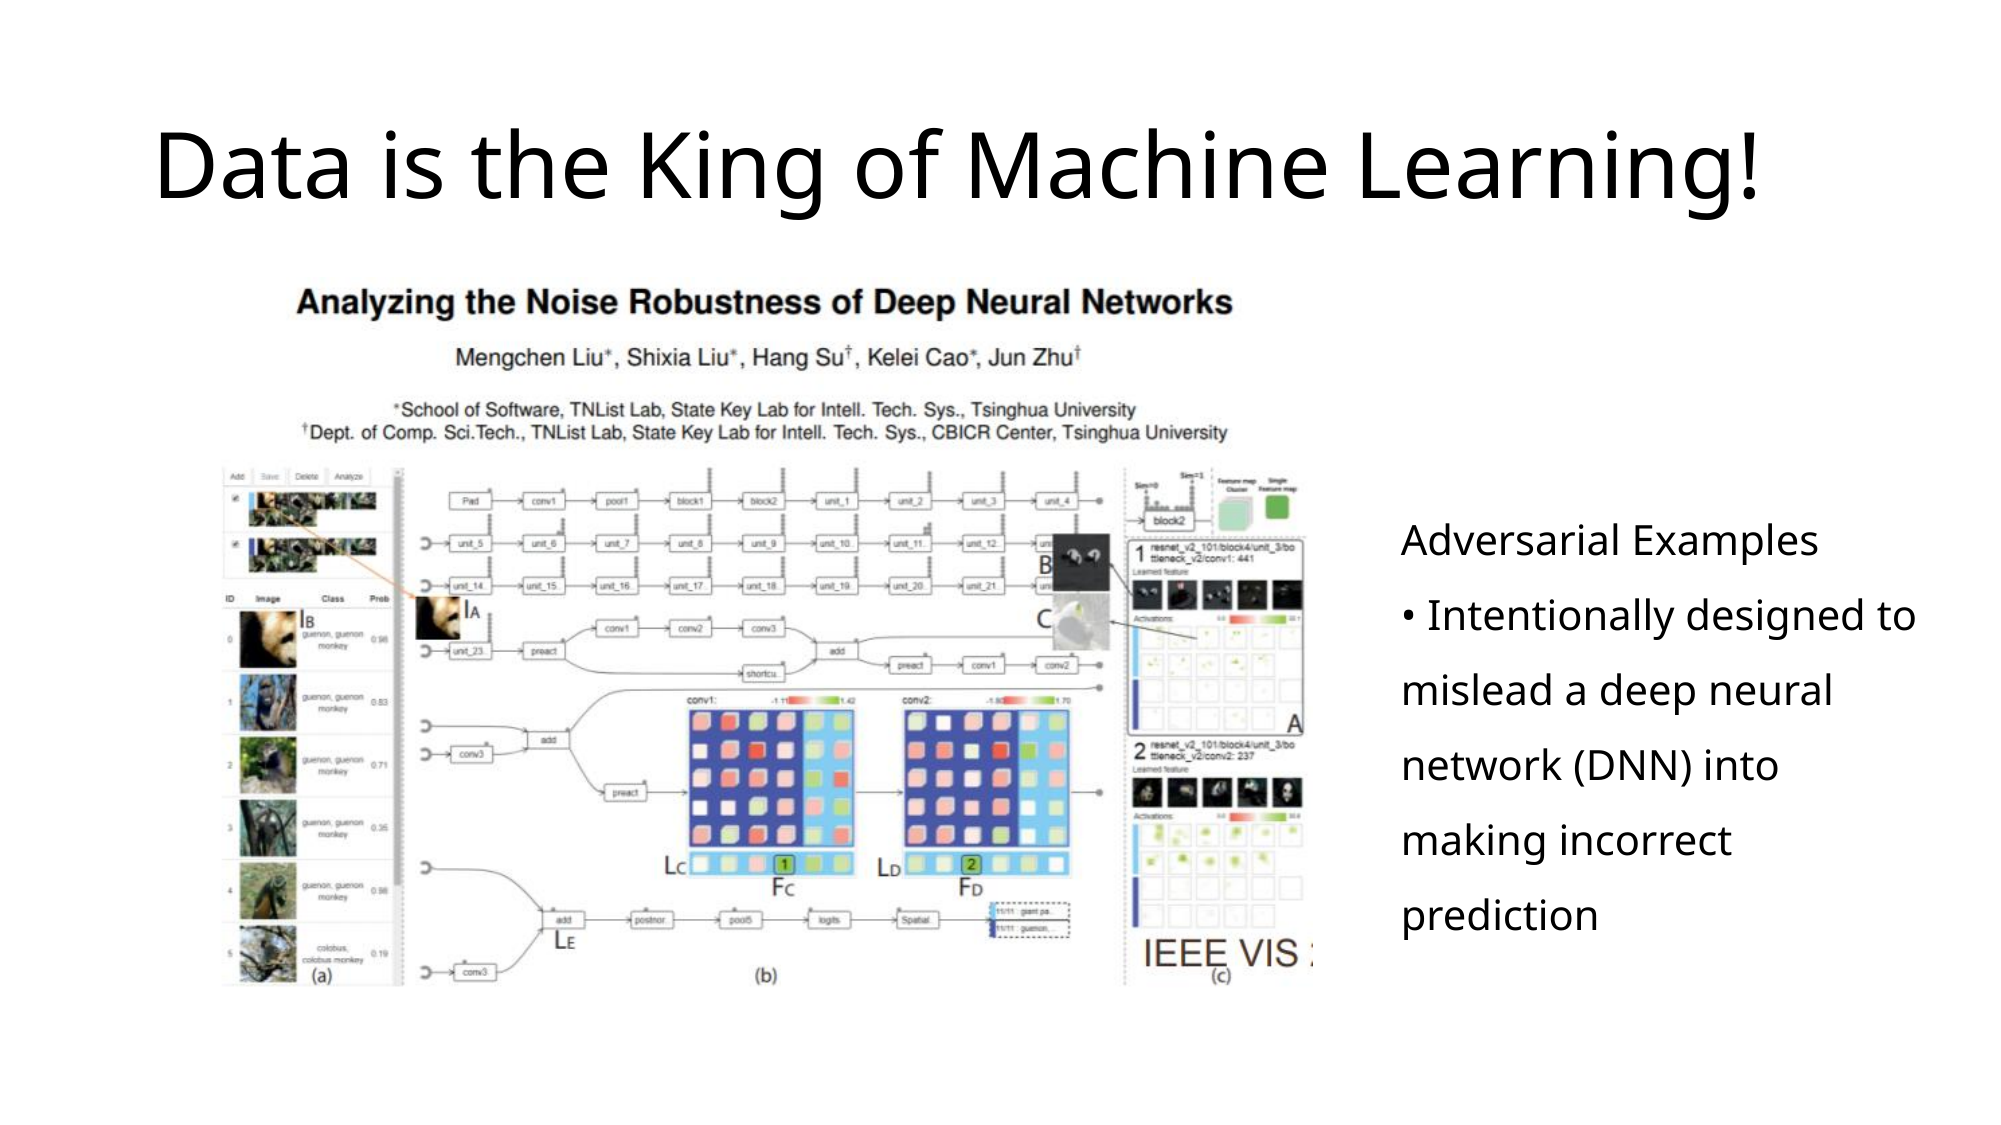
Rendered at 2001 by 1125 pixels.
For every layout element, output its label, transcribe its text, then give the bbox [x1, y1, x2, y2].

title Data is the King of Machine Learning! [137, 59, 1863, 278]
text_box Adversarial Examples • Intentionally designed to mislead a deep neural network (DNN) into making incorrect prediction [1386, 481, 1937, 946]
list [179, 277, 1313, 992]
